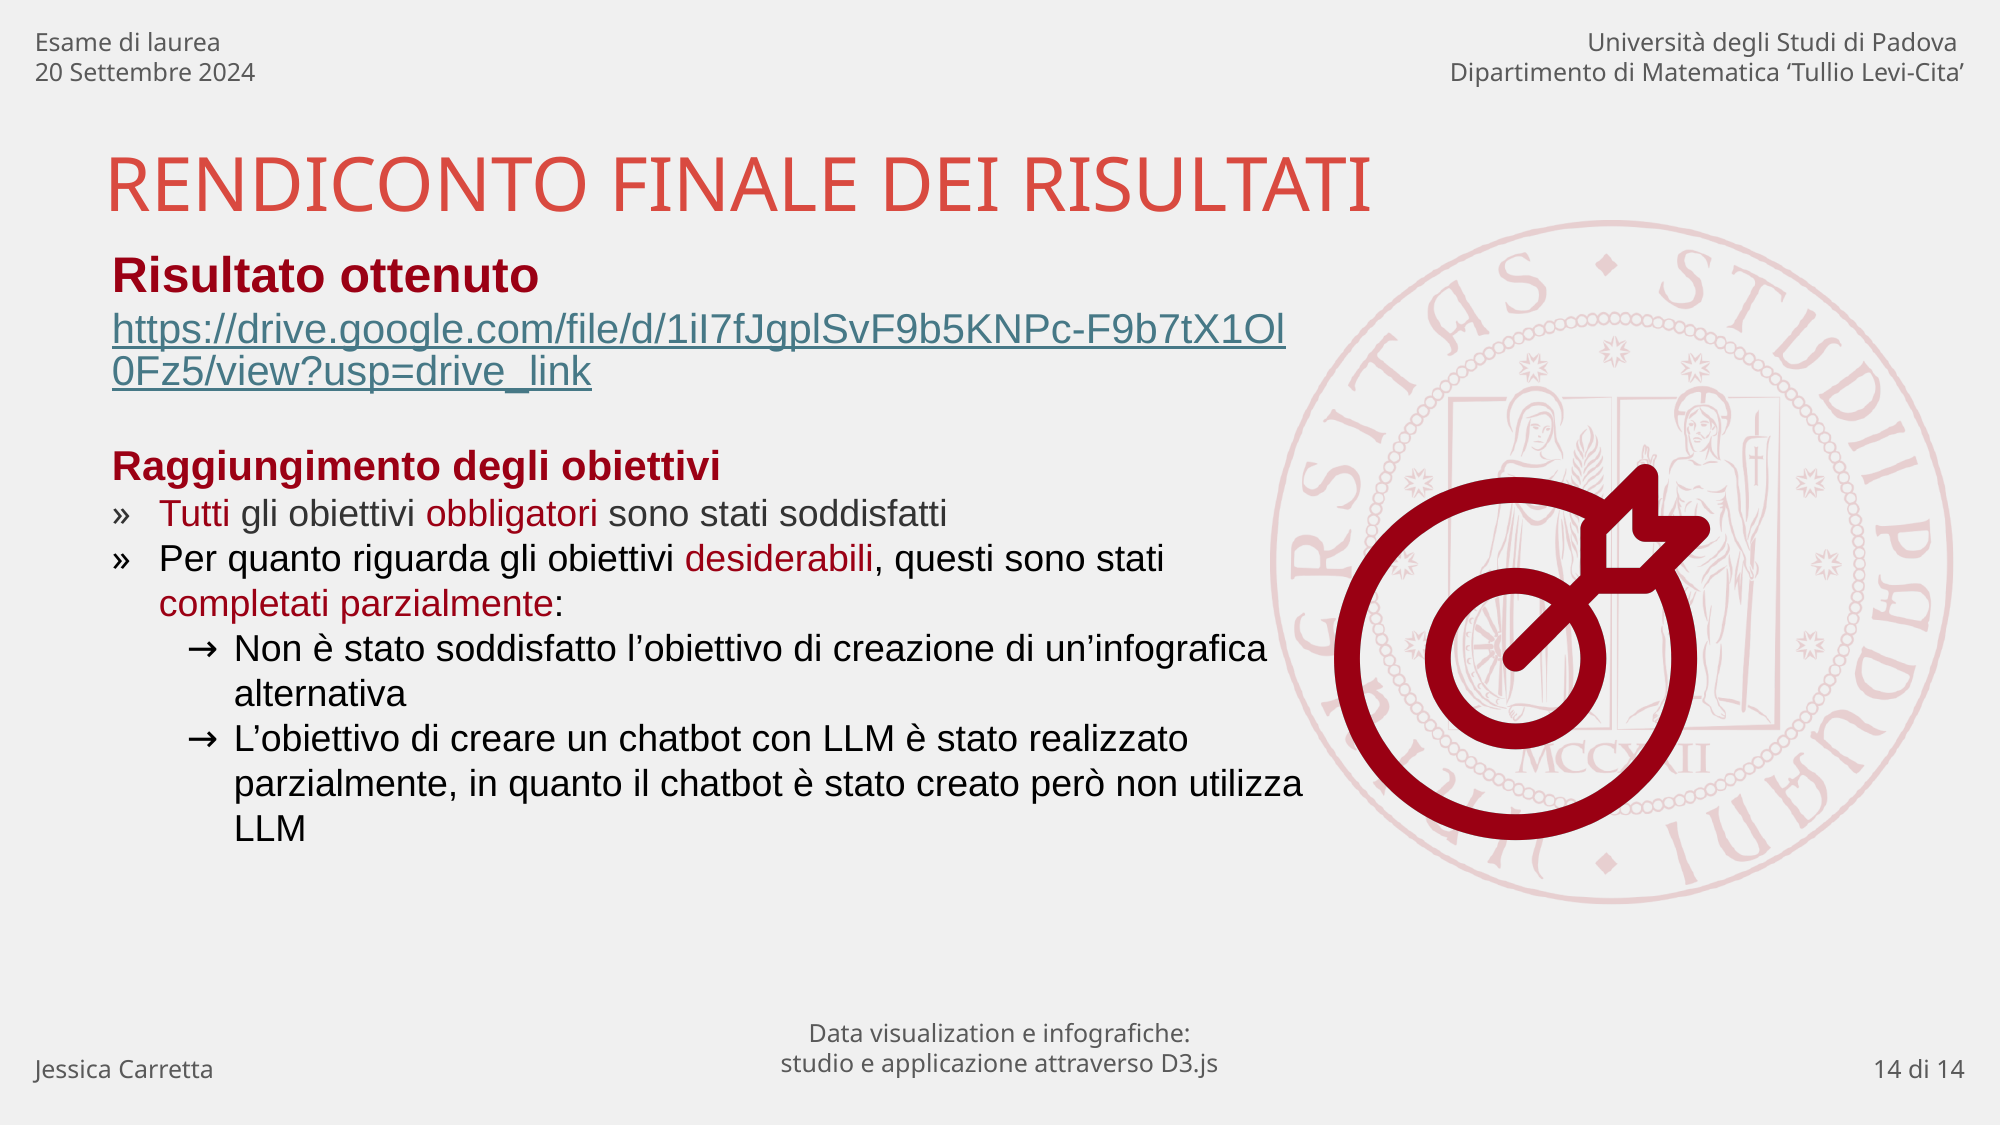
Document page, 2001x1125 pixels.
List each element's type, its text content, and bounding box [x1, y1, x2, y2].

picture [1269, 220, 1955, 905]
text_box Università degli Studi di Padova Dipartimento di Matematica ‘Tullio Levi-Cita’ [1070, 18, 1980, 94]
text_box Jessica Carretta [20, 1045, 419, 1091]
text_box Risultato ottenuto https://drive.google.com/file/d/1iI7fJgplSvF9b5KNPc-F9b7tX1Ol0Fz5/view?usp=drive_link Raggiungimento degli obiettivi Tutti gli obiettivi obbligatori sono stati soddisfatti Per quanto riguarda gli obiettivi desiderabili, questi sono stati completati parzialmente: Non è stato soddisfatto l’obiettivo di creazione di un’infografica alternativa L’obiettivo di creare un chatbot con LLM è stato realizzato parzialmente, in quanto il chatbot è stato creato però non utilizza LLM [97, 234, 1269, 860]
text_box Data visualization e infografiche: studio e applicazione attraverso D3.js [691, 1010, 1309, 1085]
text_box Esame di laurea 20 Settembre 2024 [20, 18, 1070, 94]
text_box RENDICONTO FINALE DEI RISULTATI [89, 128, 1903, 234]
text_box 14 di 14 [1612, 1045, 1980, 1091]
